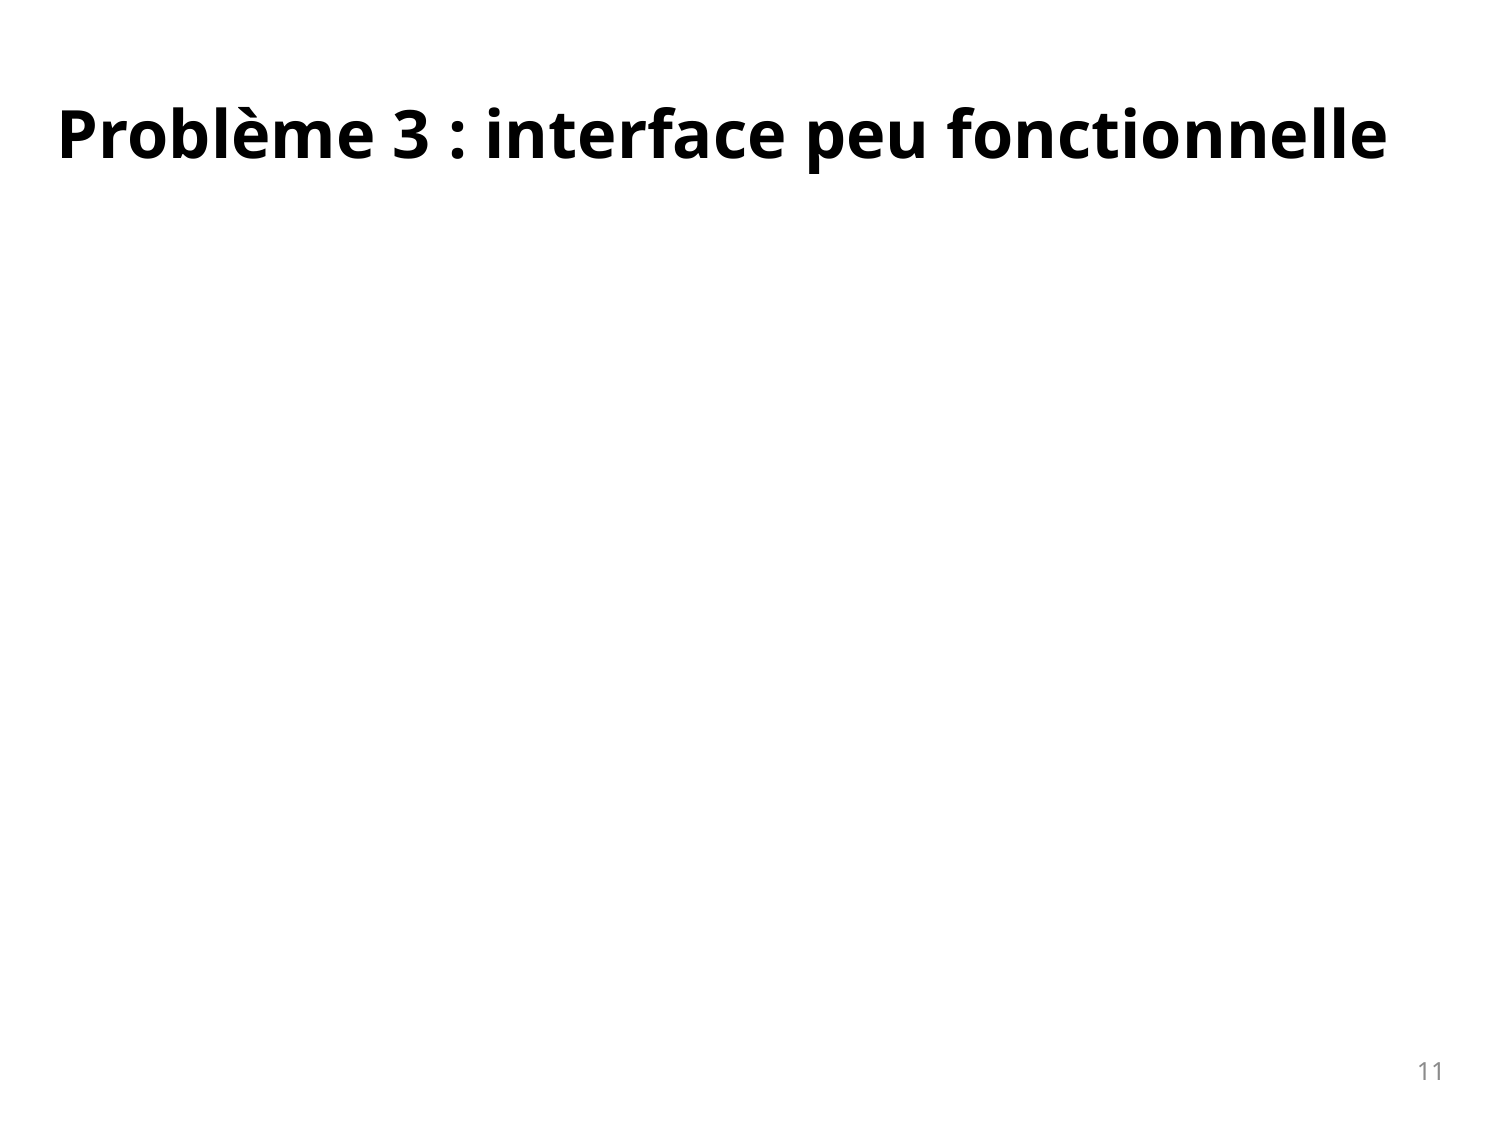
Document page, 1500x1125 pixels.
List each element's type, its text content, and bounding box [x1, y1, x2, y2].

title Problème 3 : interface peu fonctionnelle [41, 59, 1461, 215]
slide_number 11 [1059, 1042, 1461, 1103]
